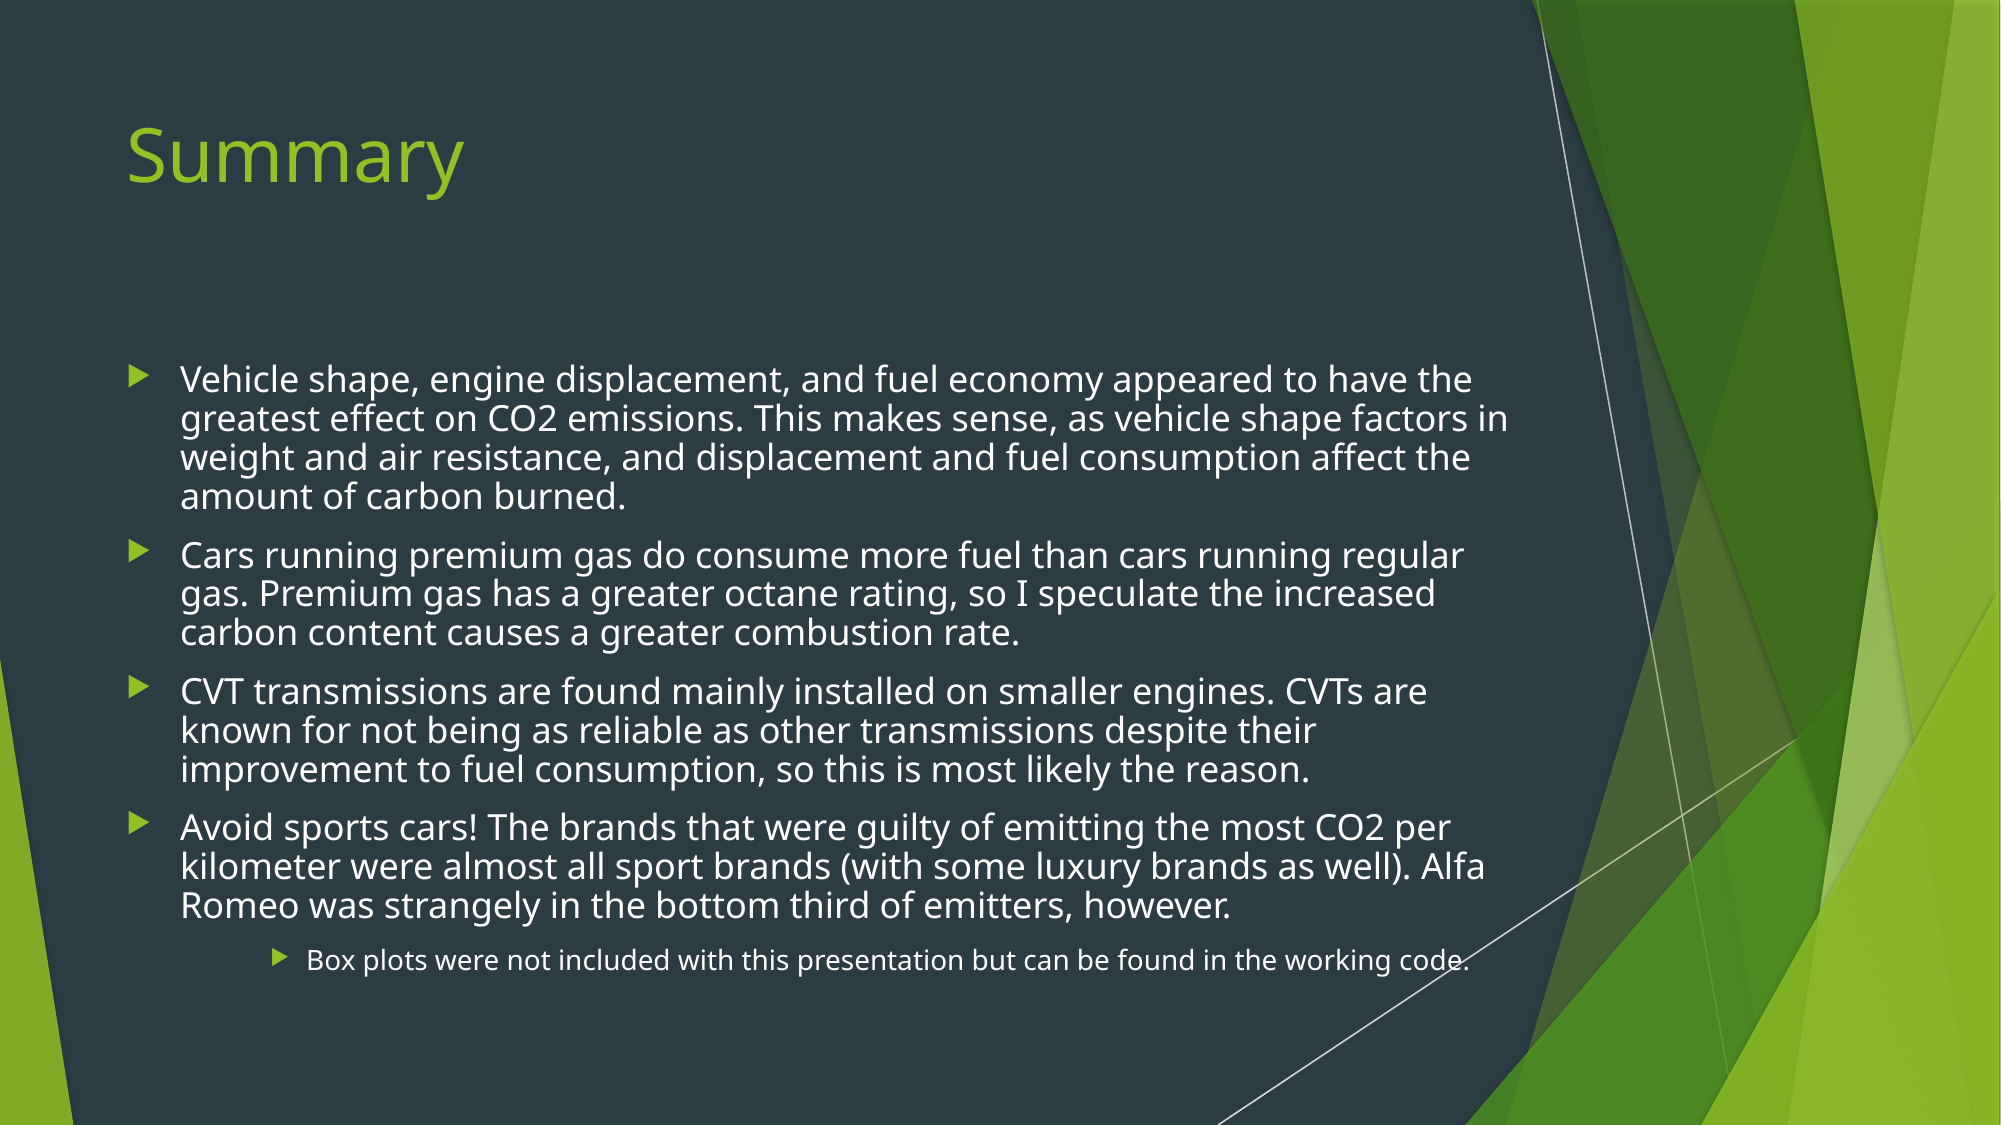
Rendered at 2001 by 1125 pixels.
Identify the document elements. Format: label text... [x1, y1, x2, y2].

list Vehicle shape, engine displacement, and fuel economy appeared to have the greatest effect on CO2 emissions. This makes sense, as vehicle shape factors in weight and air resistance, and displacement and fuel consumption affect the amount of carbon burned. Cars running premium gas do consume more fuel than cars running regular gas. Premium gas has a greater octane rating, so I speculate the increased carbon content causes a greater combustion rate. CVT transmissions are found mainly installed on smaller engines. CVTs are known for not being as reliable as other transmissions despite their improvement to fuel consumption, so this is most likely the reason. Avoid sports cars! The brands that were guilty of emitting the most CO2 per kilometer were almost all sport brands (with some luxury brands as well). Alfa Romeo was strangely in the bottom third of emitters, however. Box plots were not included with this presentation but can be found in the working code. [111, 354, 1543, 992]
title Summary [111, 99, 1522, 317]
